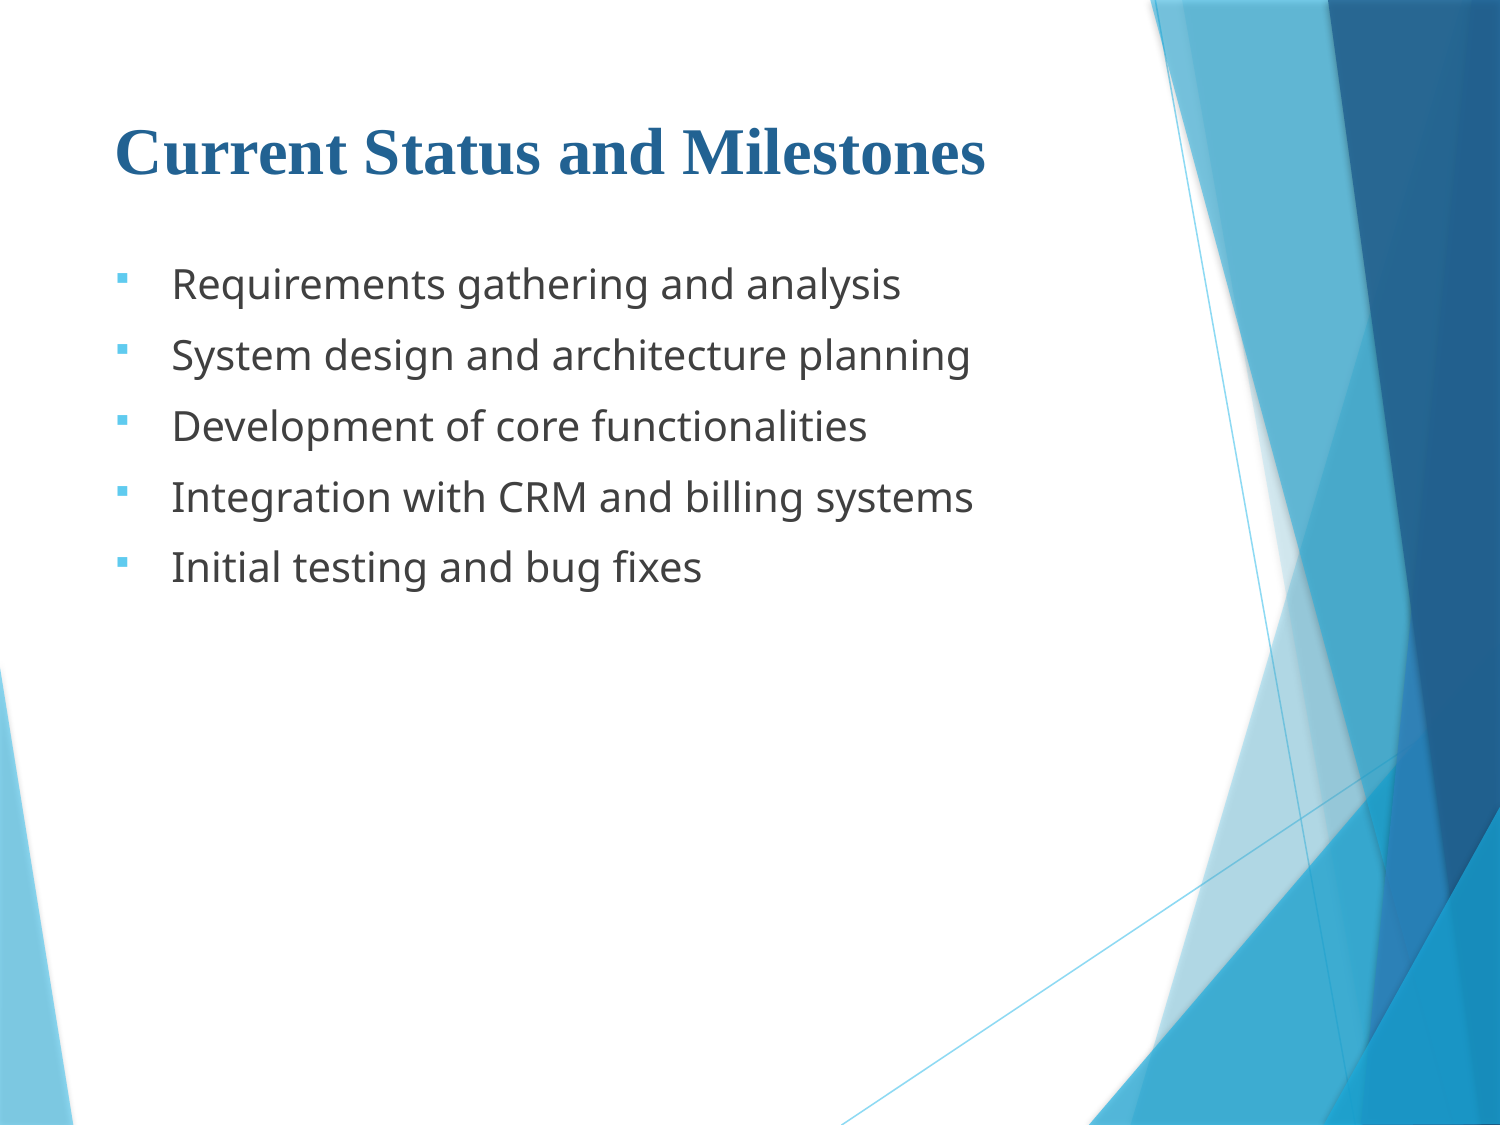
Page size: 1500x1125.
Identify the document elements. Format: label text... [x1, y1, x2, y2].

list Requirements gathering and analysis System design and architecture planning Development of core functionalities Integration with CRM and billing systems Initial testing and bug fixes [99, 249, 1188, 991]
title Current Status and Milestones [99, 99, 1142, 238]
